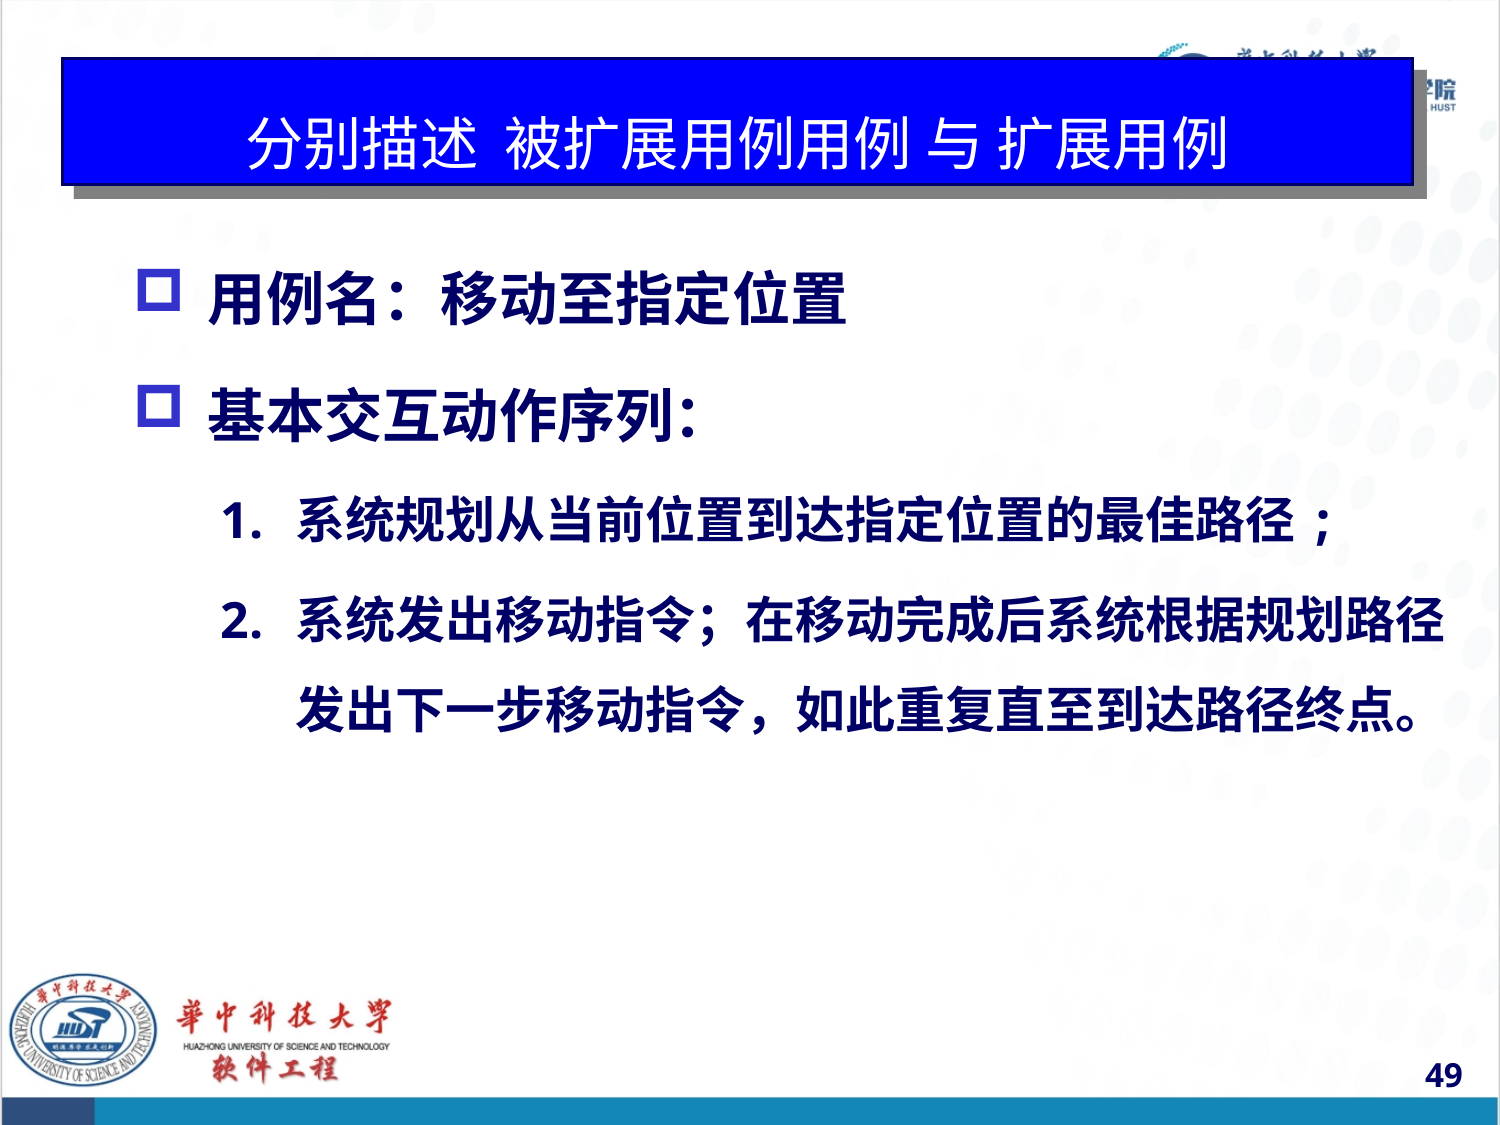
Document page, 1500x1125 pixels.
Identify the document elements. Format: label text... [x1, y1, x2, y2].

slide_number 49 [1127, 1046, 1478, 1090]
title 分别描述 被扩展用例用例 与 扩展用例 [61, 57, 1414, 186]
text_box 用例名：移动至指定位置 基本交互动作序列： 系统规划从当前位置到达指定位置的最佳路径; 系统发出移动指令；在移动完成后系统根据规划路径发出下一步移动指令，如此重复直至到达路径终点。 [74, 220, 1483, 1013]
picture [0, 0, 1500, 1125]
